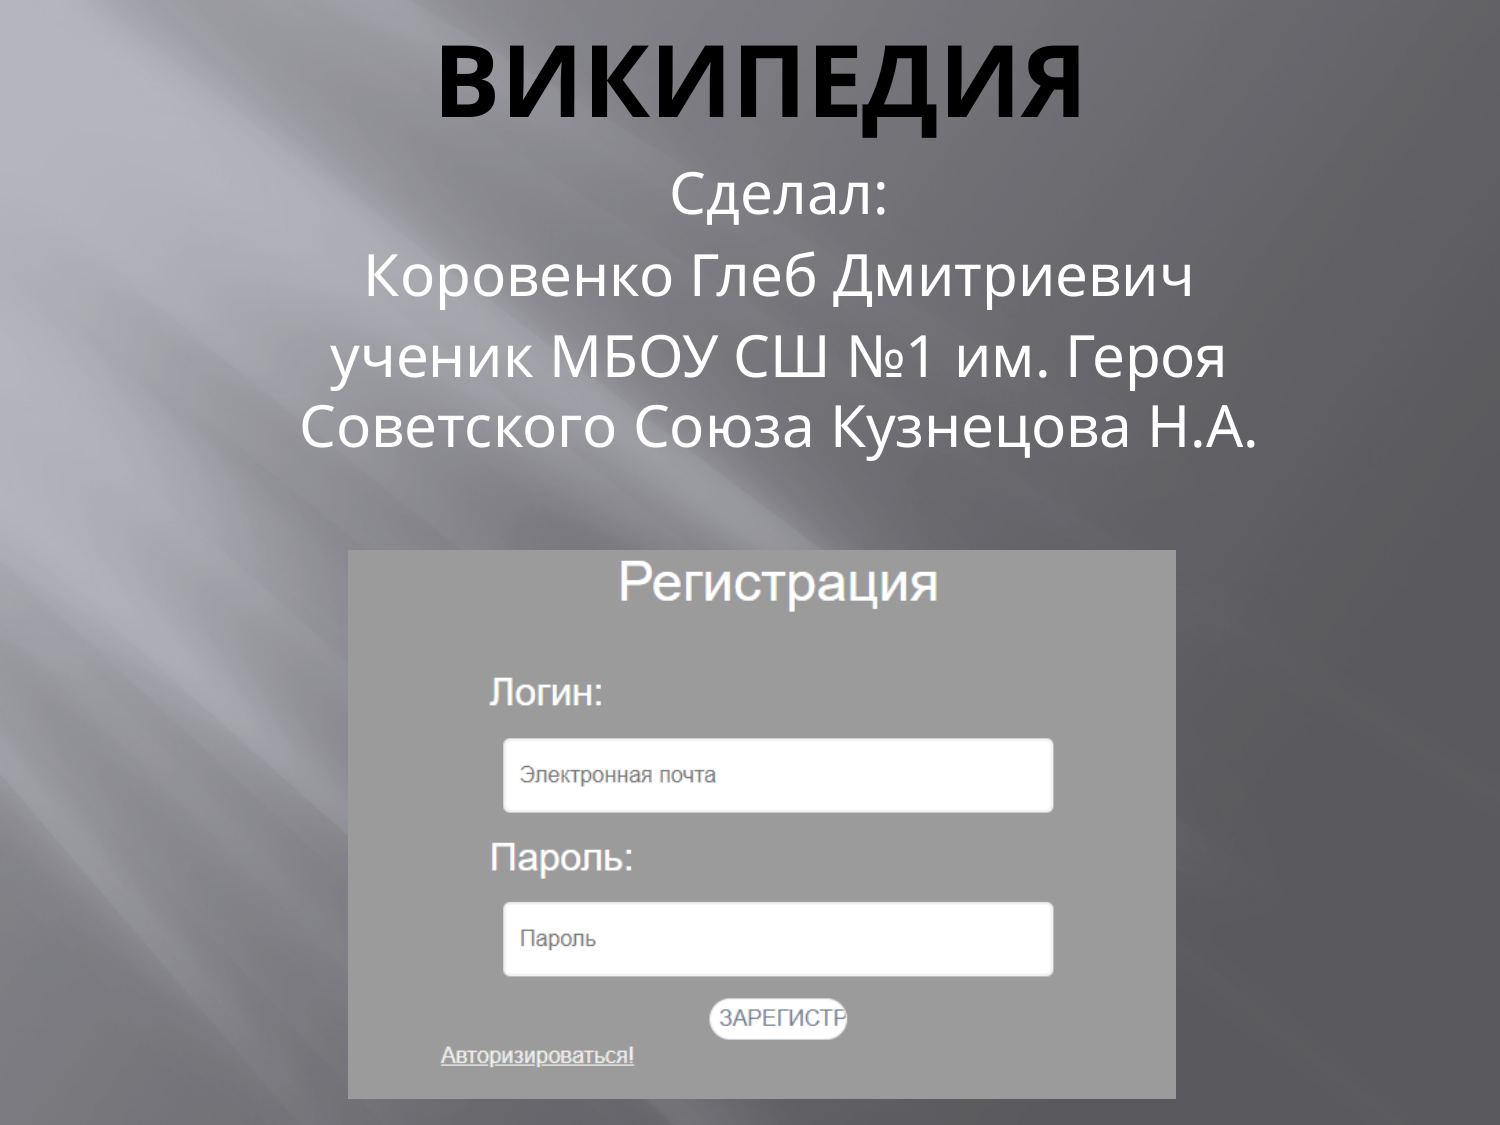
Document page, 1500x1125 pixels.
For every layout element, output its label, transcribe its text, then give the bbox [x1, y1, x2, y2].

subtitle Сделал: Коровенко Глеб Дмитриевич ученик МБОУ СШ №1 им. Героя Советского Союза Кузнецова Н.А. [206, 149, 1353, 516]
picture [348, 550, 1176, 1099]
title Википедия [123, 2, 1399, 138]
